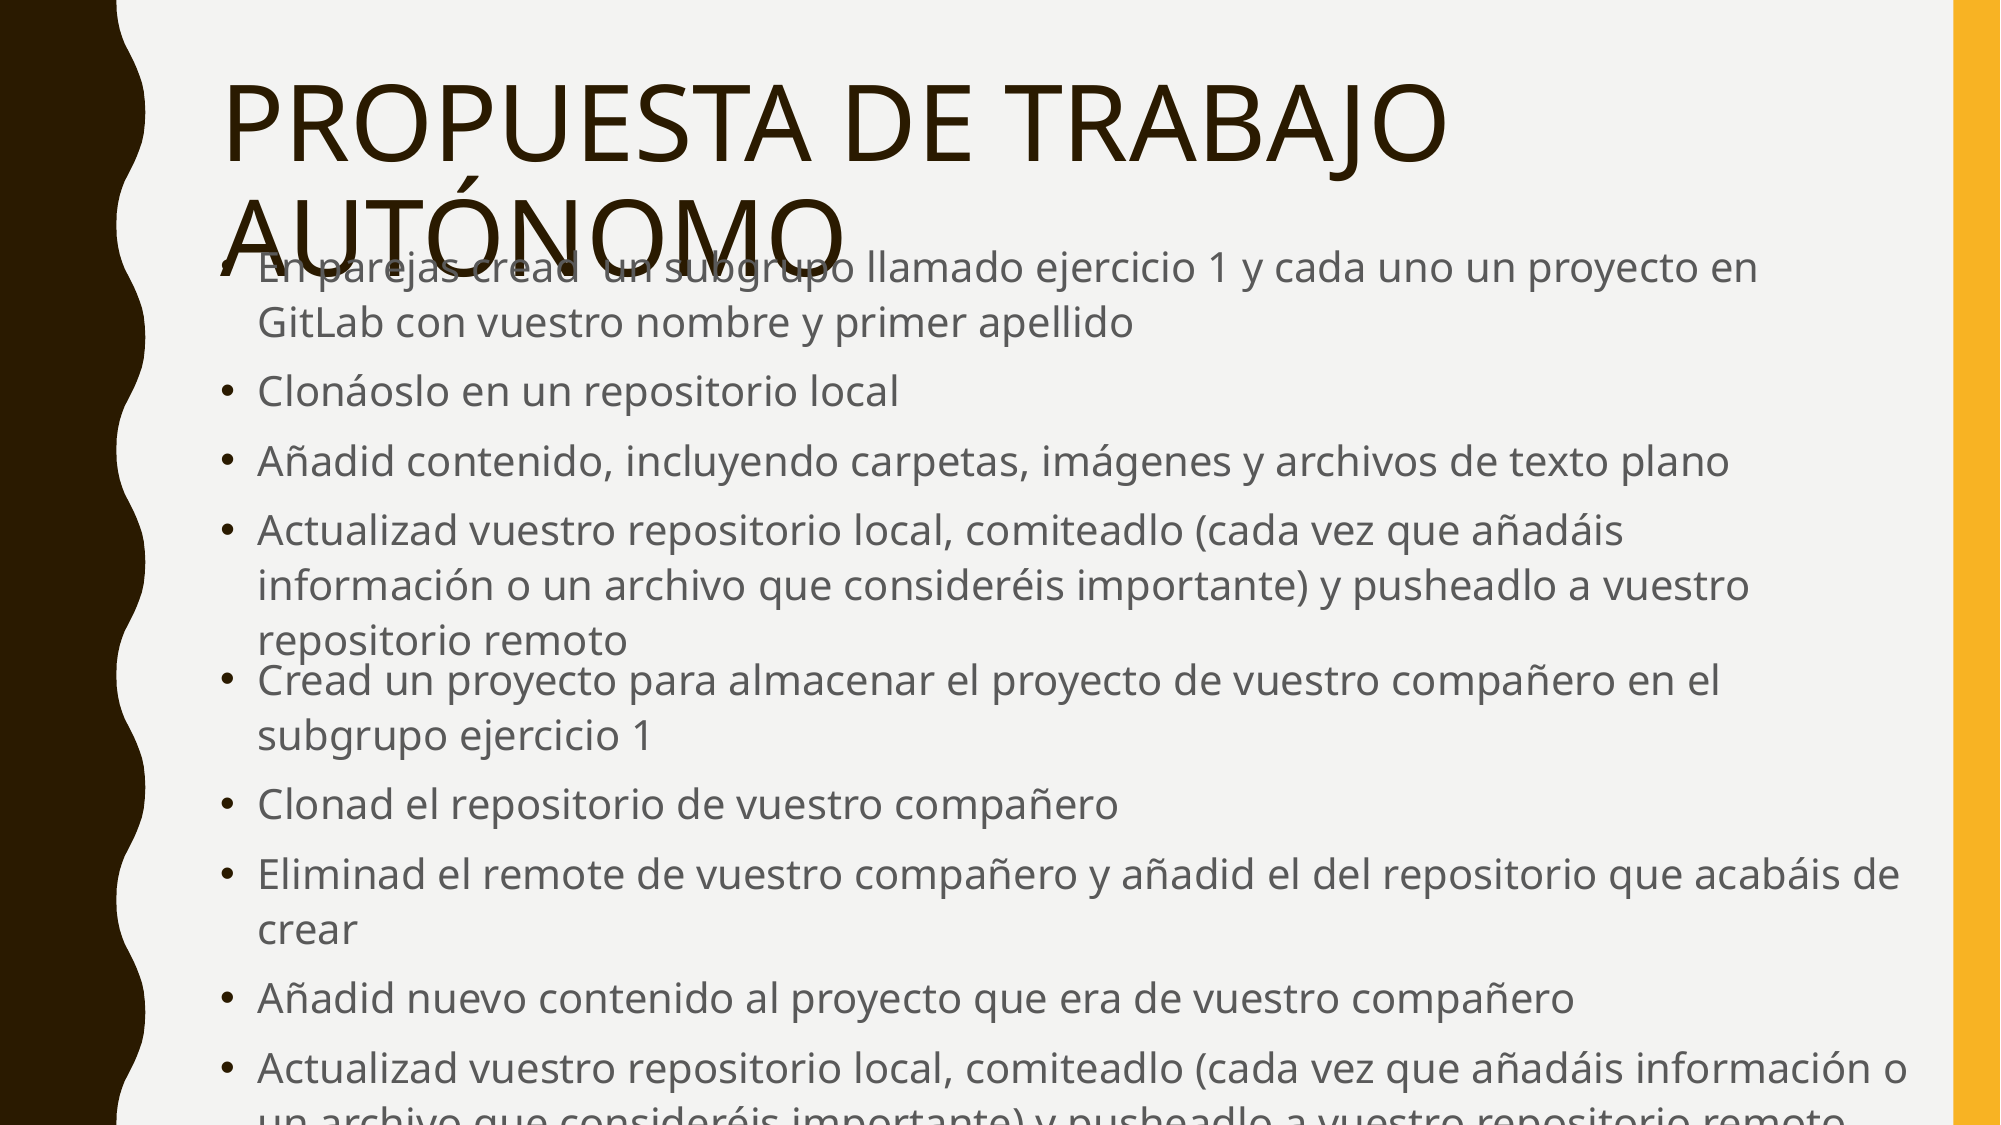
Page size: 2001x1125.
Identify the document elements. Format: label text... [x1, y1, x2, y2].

title PROPUESTA DE TRABAJO AUTÓNOMO [205, 62, 1875, 227]
list En parejas cread un subgrupo llamado ejercicio 1 y cada uno un proyecto en GitLab con vuestro nombre y primer apellido Clonáoslo en un repositorio local Añadid contenido, incluyendo carpetas, imágenes y archivos de texto plano Actualizad vuestro repositorio local, comiteadlo (cada vez que añadáis información o un archivo que consideréis importante) y pusheadlo a vuestro repositorio remoto [205, 227, 1875, 583]
text_box Cread un proyecto para almacenar el proyecto de vuestro compañero en el subgrupo ejercicio 1 Clonad el repositorio de vuestro compañero Eliminad el remote de vuestro compañero y añadid el del repositorio que acabáis de crear Añadid nuevo contenido al proyecto que era de vuestro compañero Actualizad vuestro repositorio local, comiteadlo (cada vez que añadáis información o un archivo que consideréis importante) y pusheadlo a vuestro repositorio remoto [205, 641, 1935, 1077]
